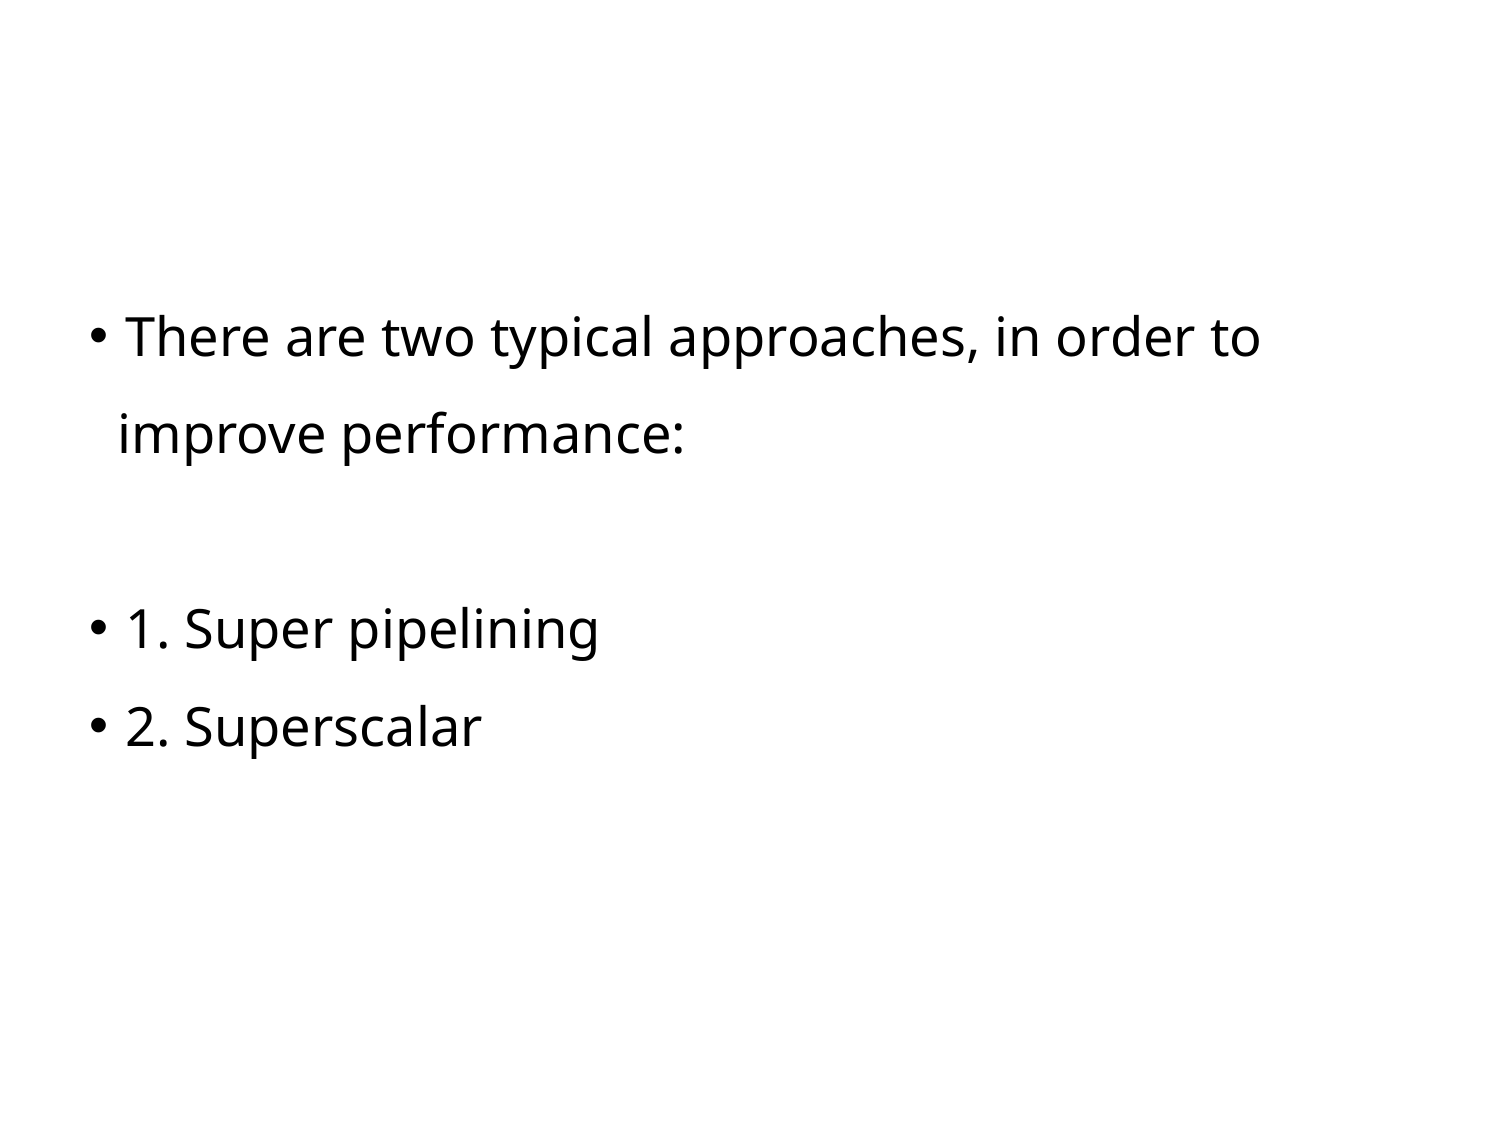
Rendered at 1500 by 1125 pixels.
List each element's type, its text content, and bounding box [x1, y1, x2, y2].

text_box There are two typical approaches, in order to improve performance: 1. Super pipelining 2. Superscalar [74, 262, 1425, 1005]
